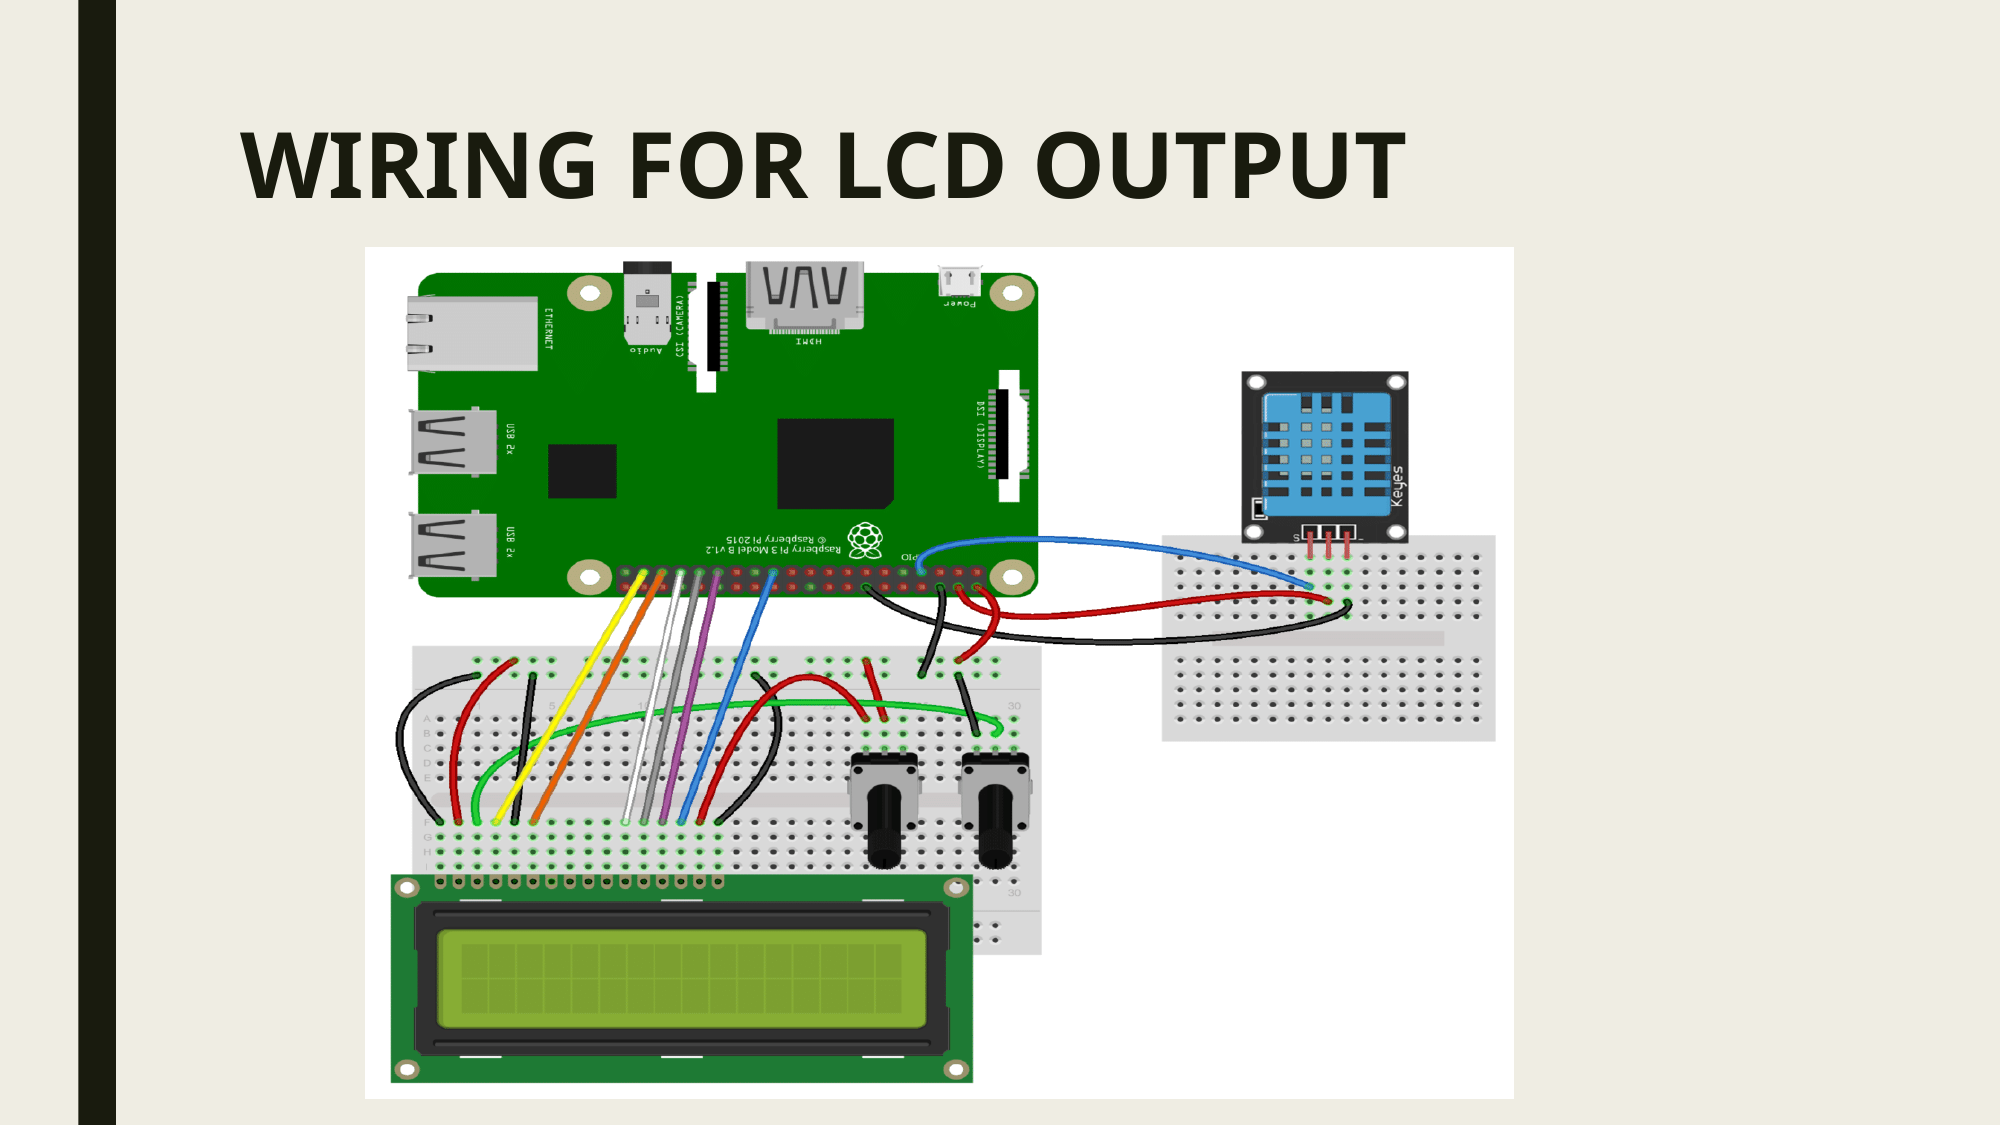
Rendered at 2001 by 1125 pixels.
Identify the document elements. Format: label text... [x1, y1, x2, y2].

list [365, 247, 1514, 1099]
title WIRING FOR LCD OUTPUT [225, 112, 1800, 357]
